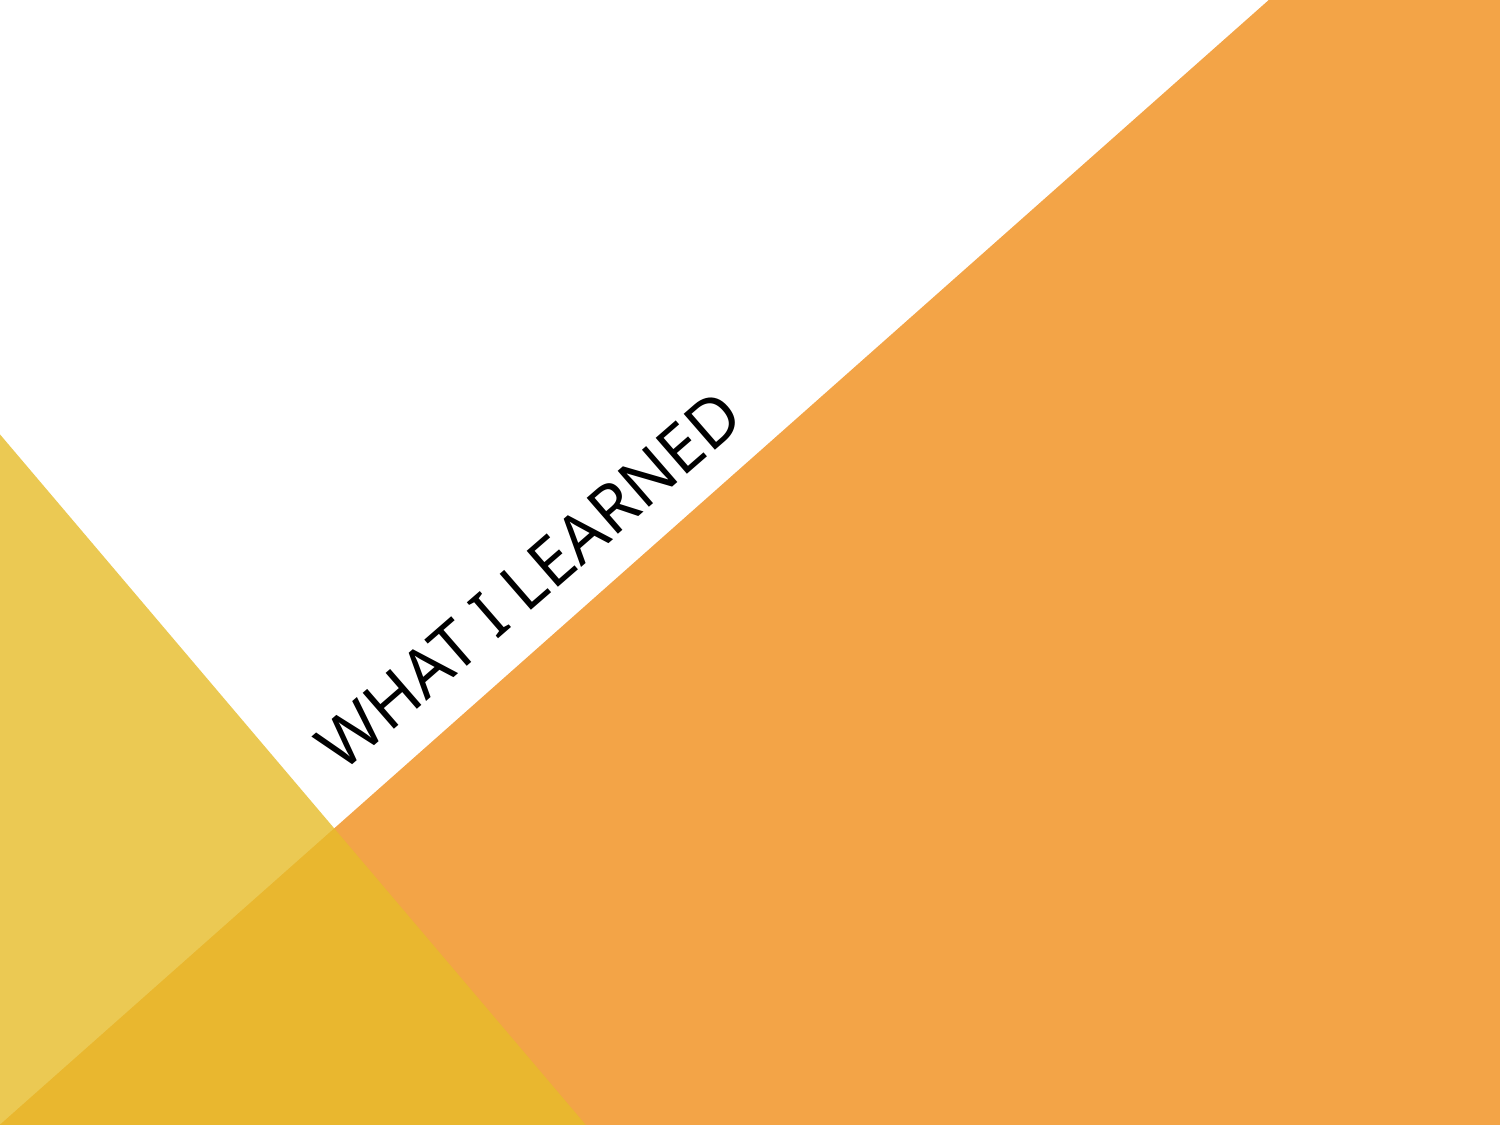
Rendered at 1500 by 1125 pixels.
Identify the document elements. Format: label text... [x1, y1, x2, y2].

title WHAT I LEARNED [211, 0, 1155, 795]
